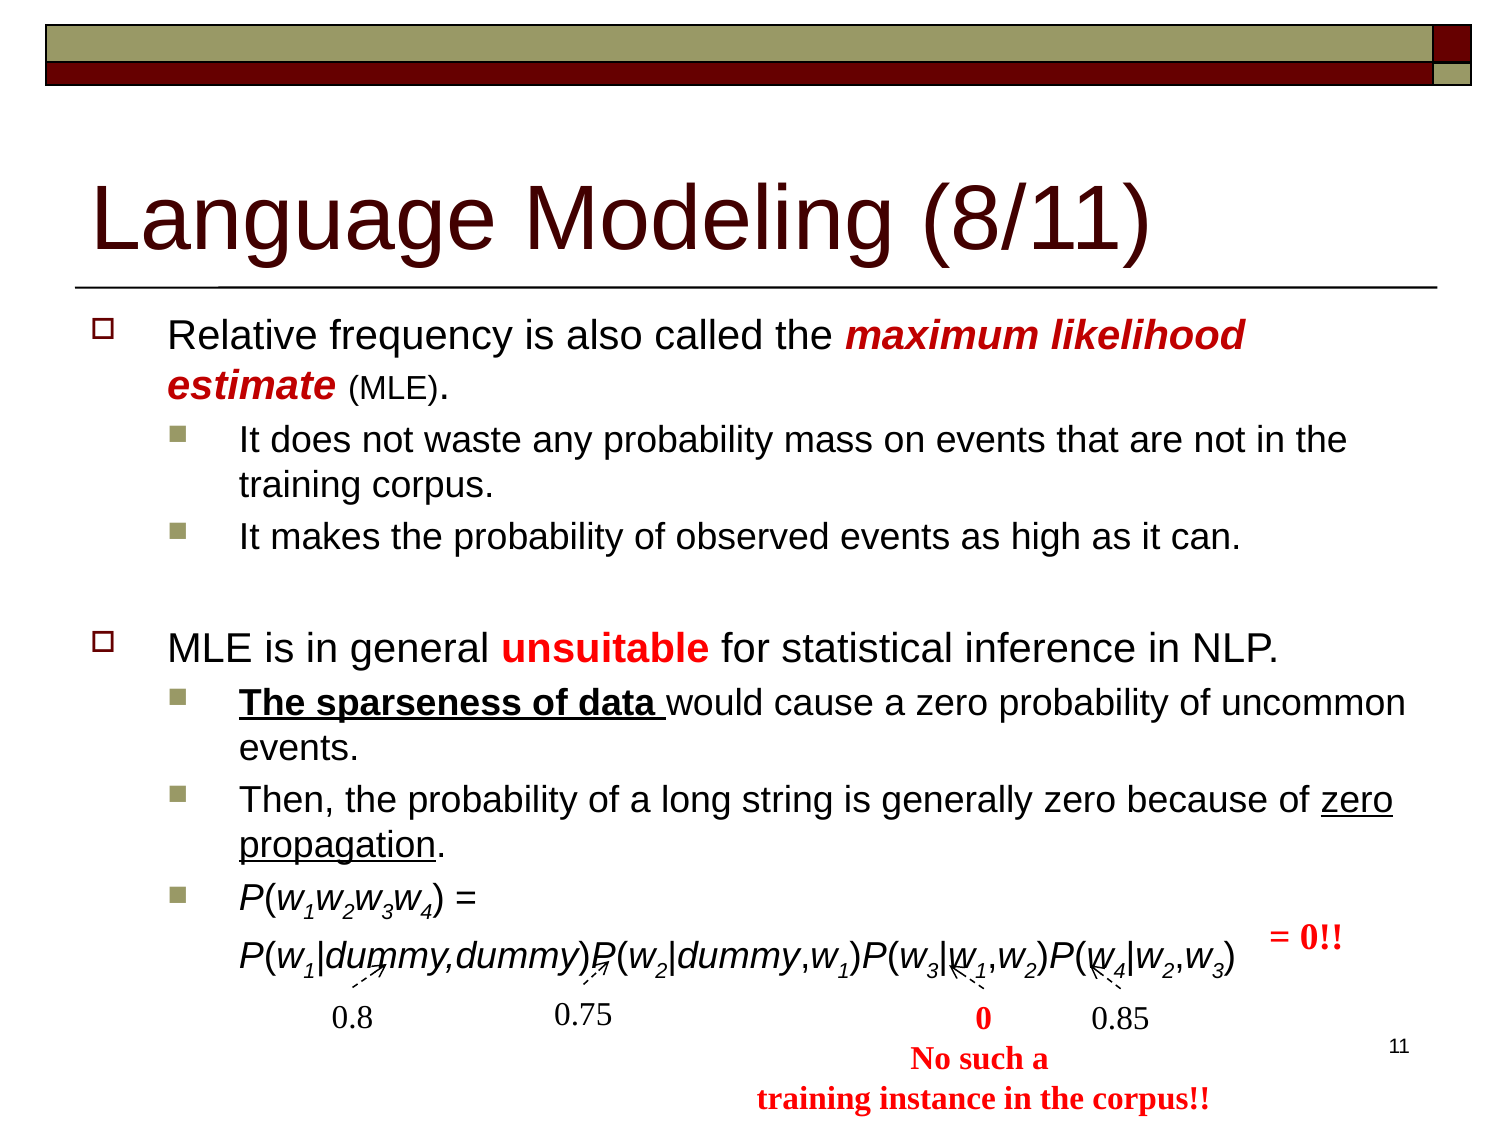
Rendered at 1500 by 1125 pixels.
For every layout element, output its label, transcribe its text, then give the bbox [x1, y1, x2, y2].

text_box 0.8 [316, 987, 389, 1043]
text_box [954, 959, 979, 995]
list Relative frequency is also called the maximum likelihood estimate (MLE). It does not waste any probability mass on events that are not in the training corpus. It makes the probability of observed events as high as it can. MLE is in general unsuitable for statistical inference in NLP. The sparseness of data would cause a zero probability of uncommon events. Then, the probability of a long string is generally zero because of zero propagation. P(w1w2w3w4) = P(w1|dummy,dummy)P(w2|dummy,w1)P(w3|w1,w2)P(w4|w2,w3) [74, 299, 1426, 1006]
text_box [357, 958, 382, 993]
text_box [1093, 961, 1118, 993]
slide_number 11 [1226, 1024, 1426, 1101]
title Language Modeling (8/11) [74, 87, 1426, 276]
text_box 0.75 [539, 984, 628, 1039]
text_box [584, 959, 609, 986]
text_box = 0!! [1254, 904, 1359, 965]
text_box 0 No such a training instance in the corpus!! [741, 988, 1226, 1124]
